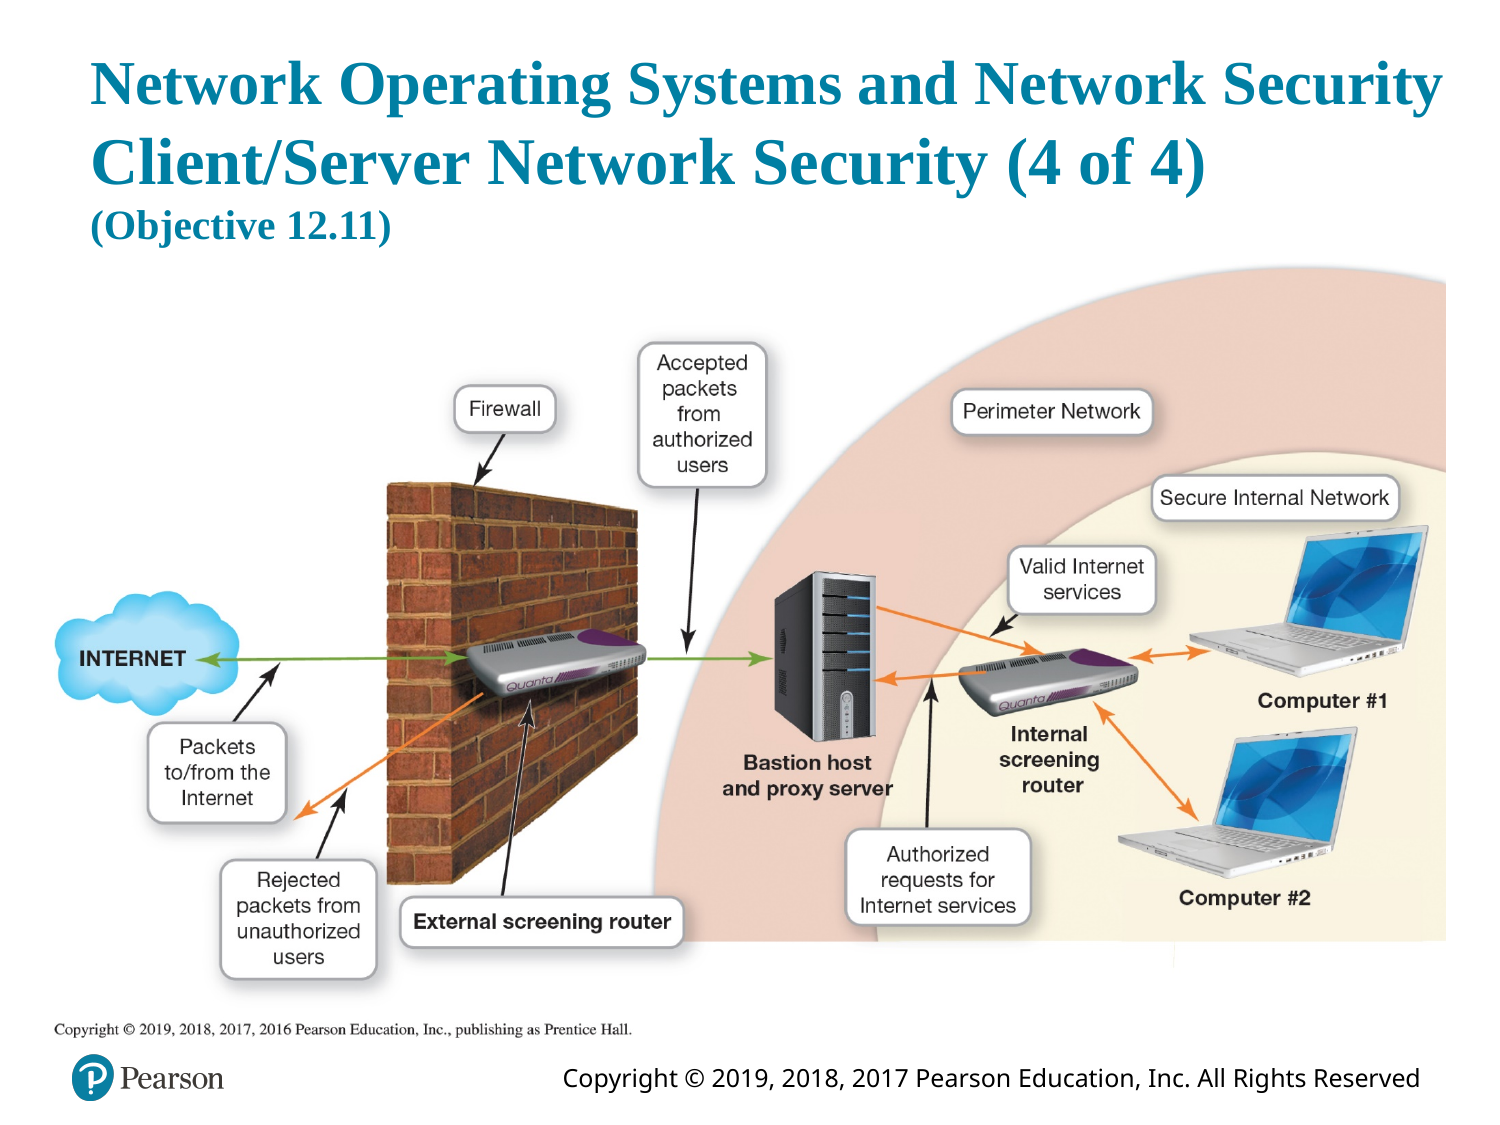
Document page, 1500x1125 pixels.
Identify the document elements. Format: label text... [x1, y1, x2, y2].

picture [98, 1054, 224, 1101]
picture [54, 262, 1446, 1038]
picture [80, 1063, 106, 1088]
picture [72, 1087, 83, 1101]
picture [72, 1054, 88, 1070]
title Network Operating Systems and Network Security Client/Server Network Security (4 of 4) (Objective 12.11) [75, 0, 1500, 263]
